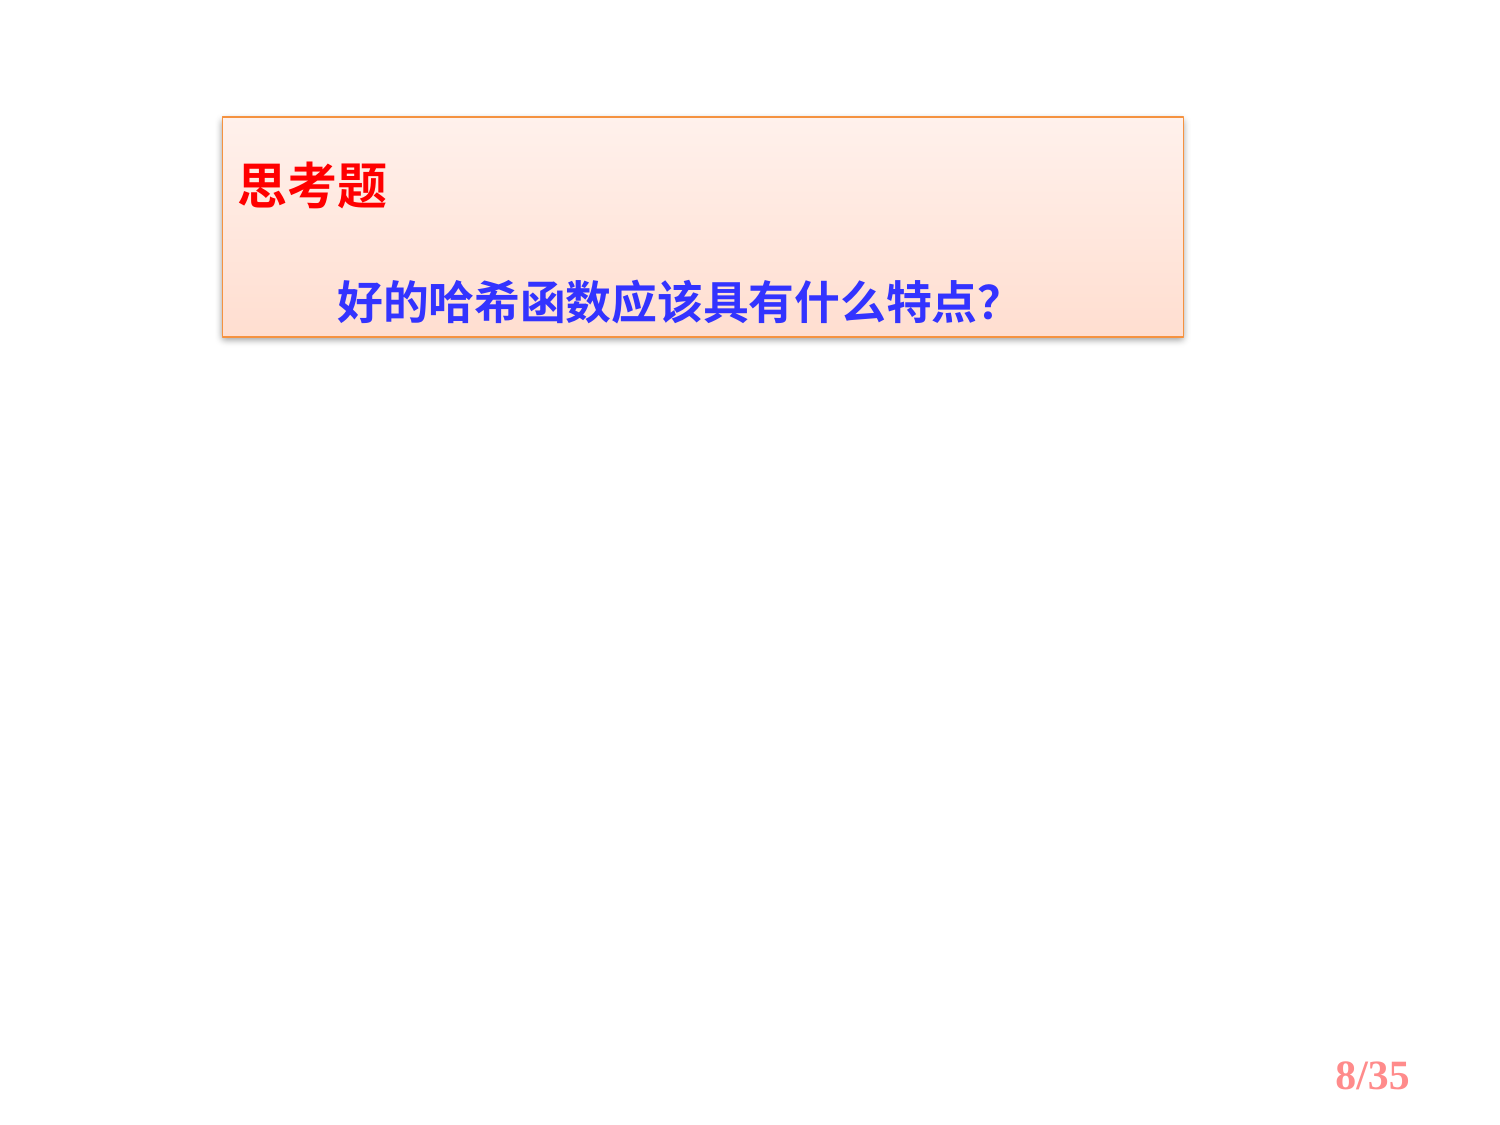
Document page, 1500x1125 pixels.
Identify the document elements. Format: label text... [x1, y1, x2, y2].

slide_number 8/35 [1074, 1042, 1425, 1103]
text_box 思考题 好的哈希函数应该具有什么特点？ [222, 116, 1184, 338]
